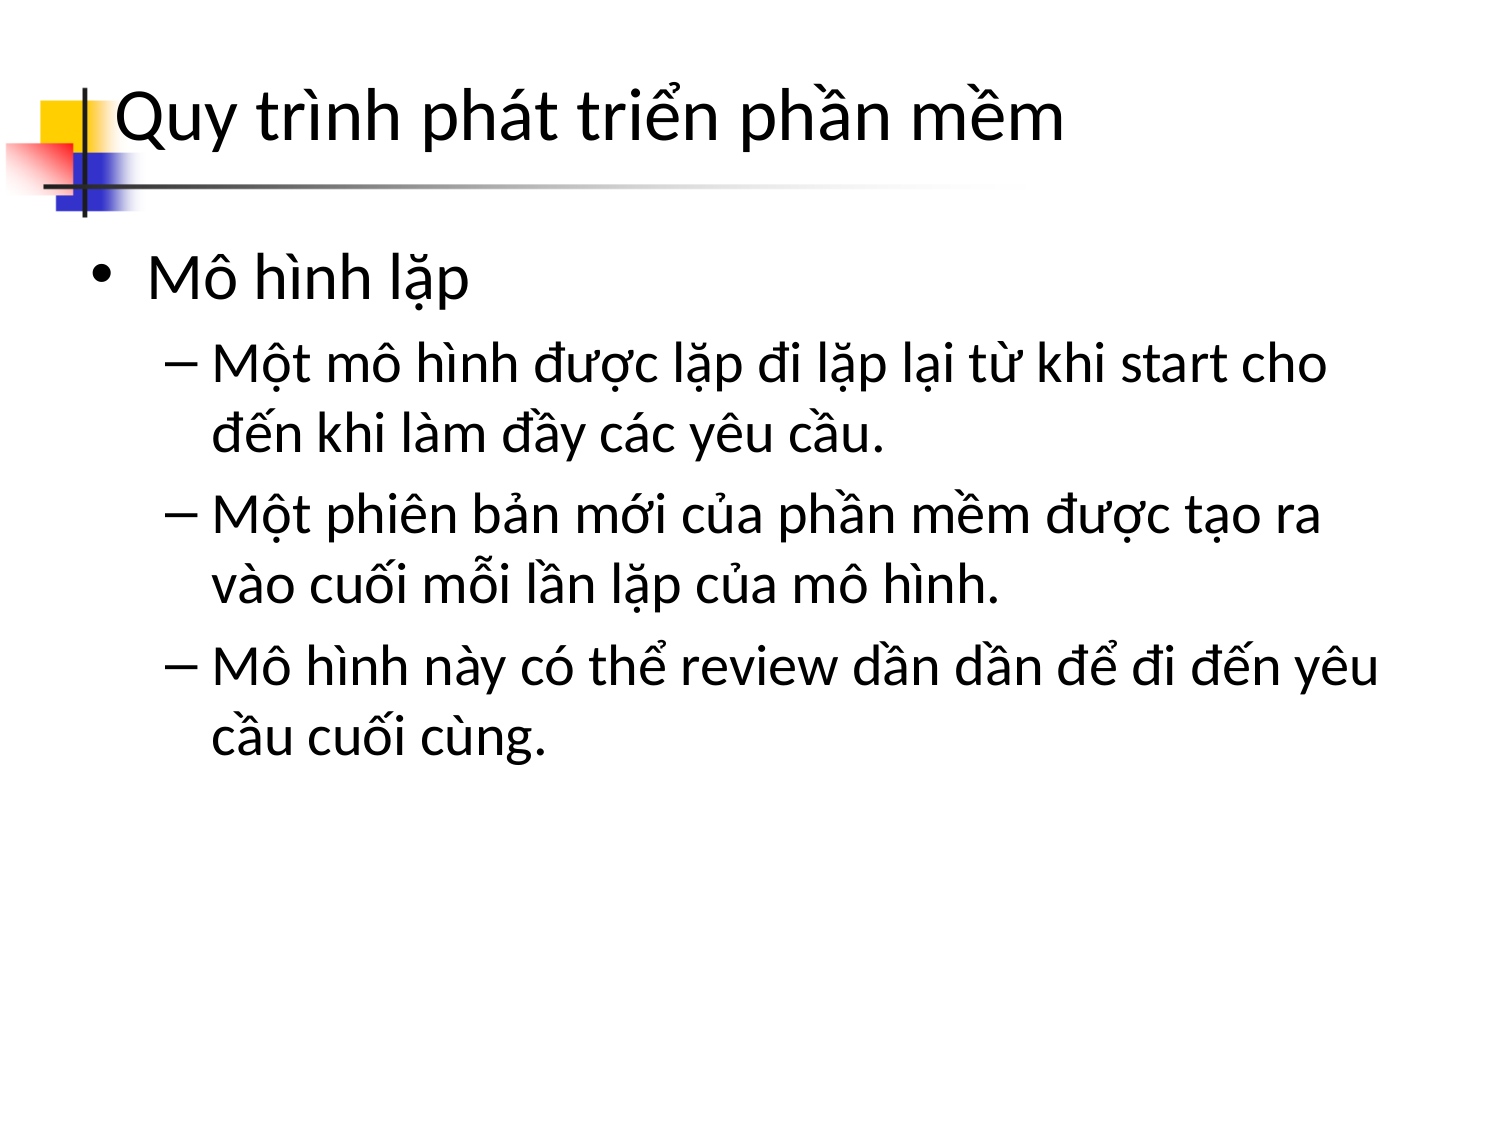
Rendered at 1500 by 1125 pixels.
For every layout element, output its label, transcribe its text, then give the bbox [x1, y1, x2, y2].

picture [0, 74, 1091, 232]
list Mô hình lặp Một mô hình được lặp đi lặp lại từ khi start cho đến khi làm đầy các yêu cầu. Một phiên bản mới của phần mềm được tạo ra vào cuối mỗi lần lặp của mô hình. Mô hình này có thể review dần dần để đi đến yêu cầu cuối cùng. [75, 224, 1425, 1005]
title Quy trình phát triển phần mềm [99, 45, 1425, 175]
